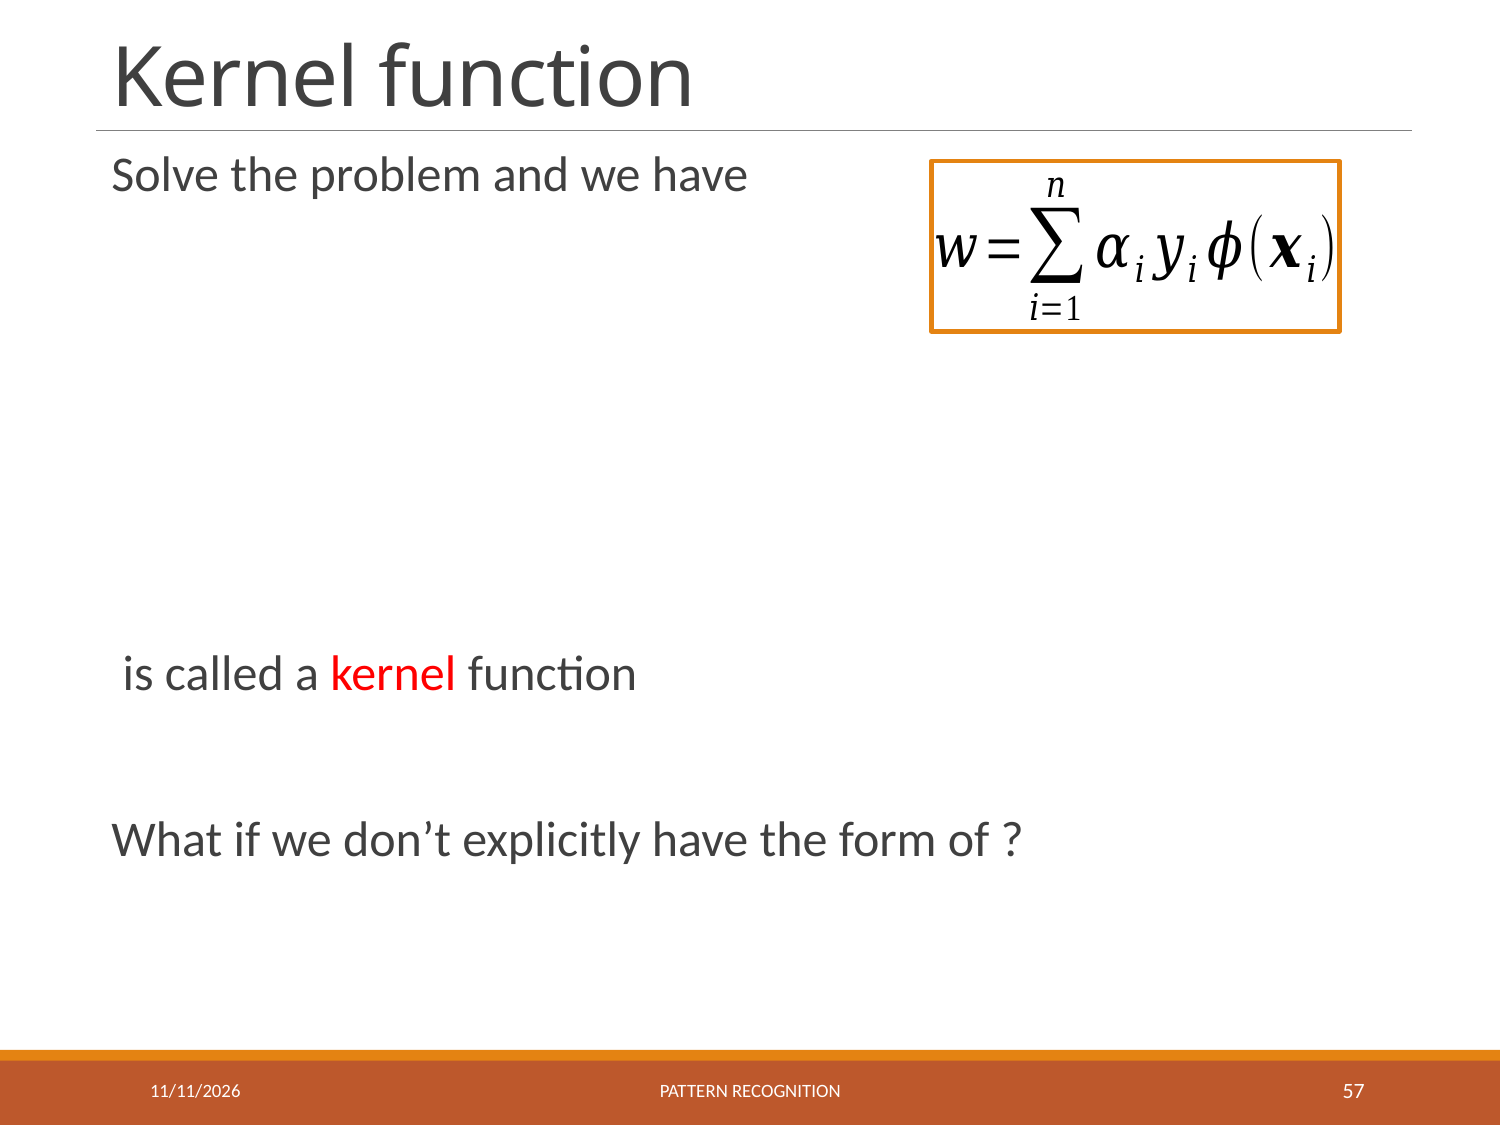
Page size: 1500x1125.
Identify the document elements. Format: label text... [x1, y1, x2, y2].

footer Pattern recognition [453, 1059, 1047, 1120]
slide_number 57 [1218, 1059, 1380, 1120]
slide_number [135, 1059, 440, 1120]
title Kernel function [96, 19, 1413, 131]
